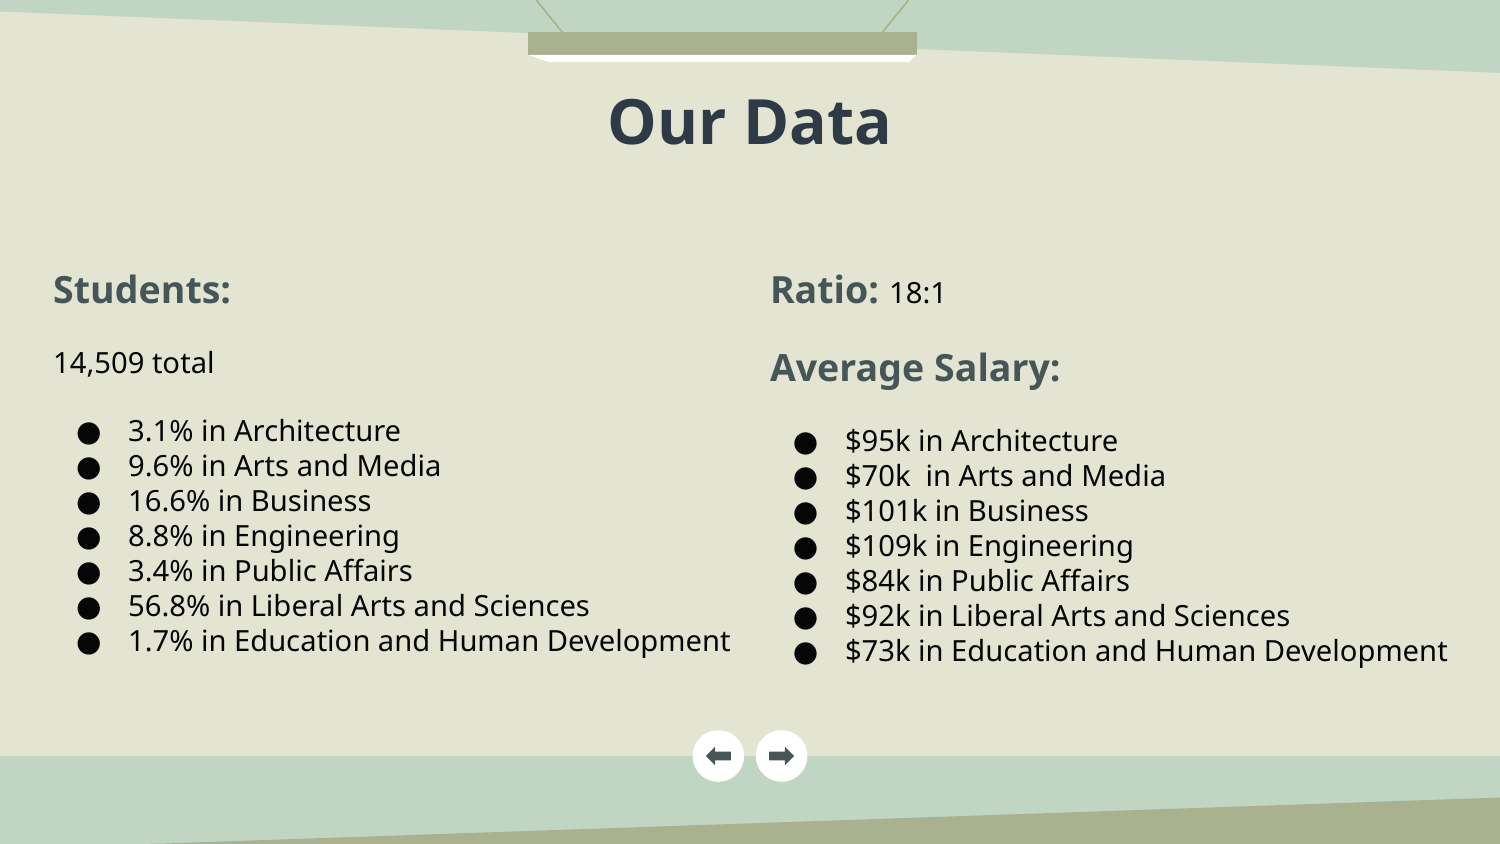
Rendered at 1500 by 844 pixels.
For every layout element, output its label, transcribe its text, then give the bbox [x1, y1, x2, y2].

title Our Data [118, 86, 1382, 154]
text_box [755, 730, 808, 782]
text_box [769, 746, 795, 766]
list Ratio: 18:1 Average Salary: $95k in Architecture $70k in Arts and Media $101k in Business $109k in Engineering $84k in Public Affairs $92k in Liberal Arts and Sciences $73k in Education and Human Development [755, 250, 1473, 758]
text_box [705, 746, 731, 766]
text_box [692, 730, 745, 782]
list Students: 14,509 total 3.1% in Architecture 9.6% in Arts and Media 16.6% in Business 8.8% in Engineering 3.4% in Public Affairs 56.8% in Liberal Arts and Sciences 1.7% in Education and Human Development [38, 250, 755, 758]
